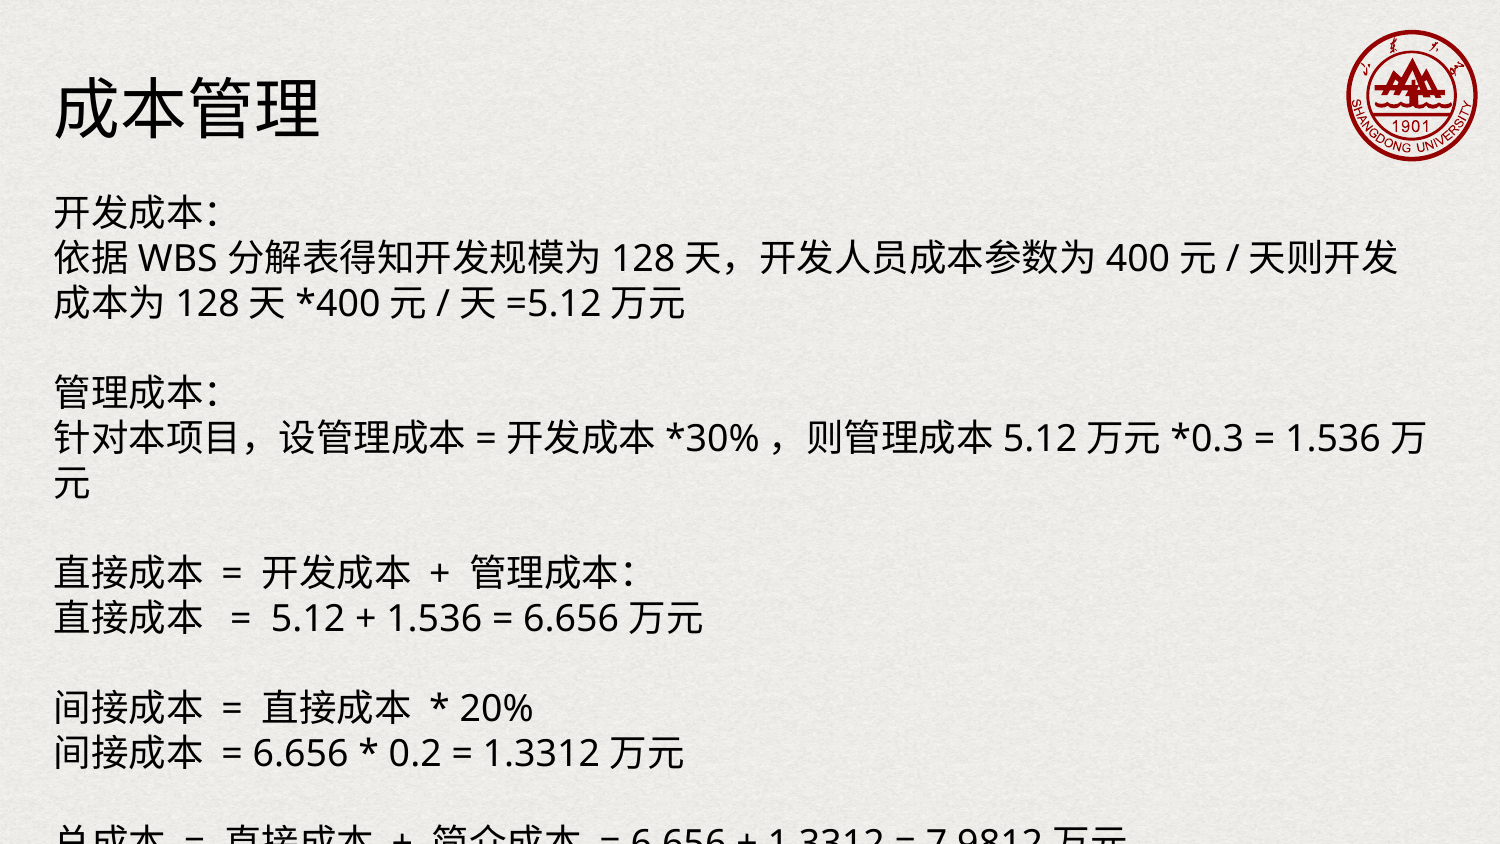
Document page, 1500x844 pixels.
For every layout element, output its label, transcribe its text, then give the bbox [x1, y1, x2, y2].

text_box 成本管理 [39, 59, 666, 155]
text_box 开发成本： 依据WBS分解表得知开发规模为128天，开发人员成本参数为400元/天则开发成本为128天*400元/天=5.12万元 管理成本： 针对本项目，设管理成本=开发成本*30%，则管理成本5.12万元*0.3 = 1.536万元 直接成本 = 开发成本 + 管理成本： 直接成本 = 5.12 + 1.536 = 6.656万元 间接成本 = 直接成本 * 20% 间接成本 = 6.656 * 0.2 = 1.3312万元 总成本 = 直接成本 + 简介成本 = 6.656 + 1.3312 = 7.9812万元 [39, 181, 1444, 844]
picture [0, 0, 1500, 844]
